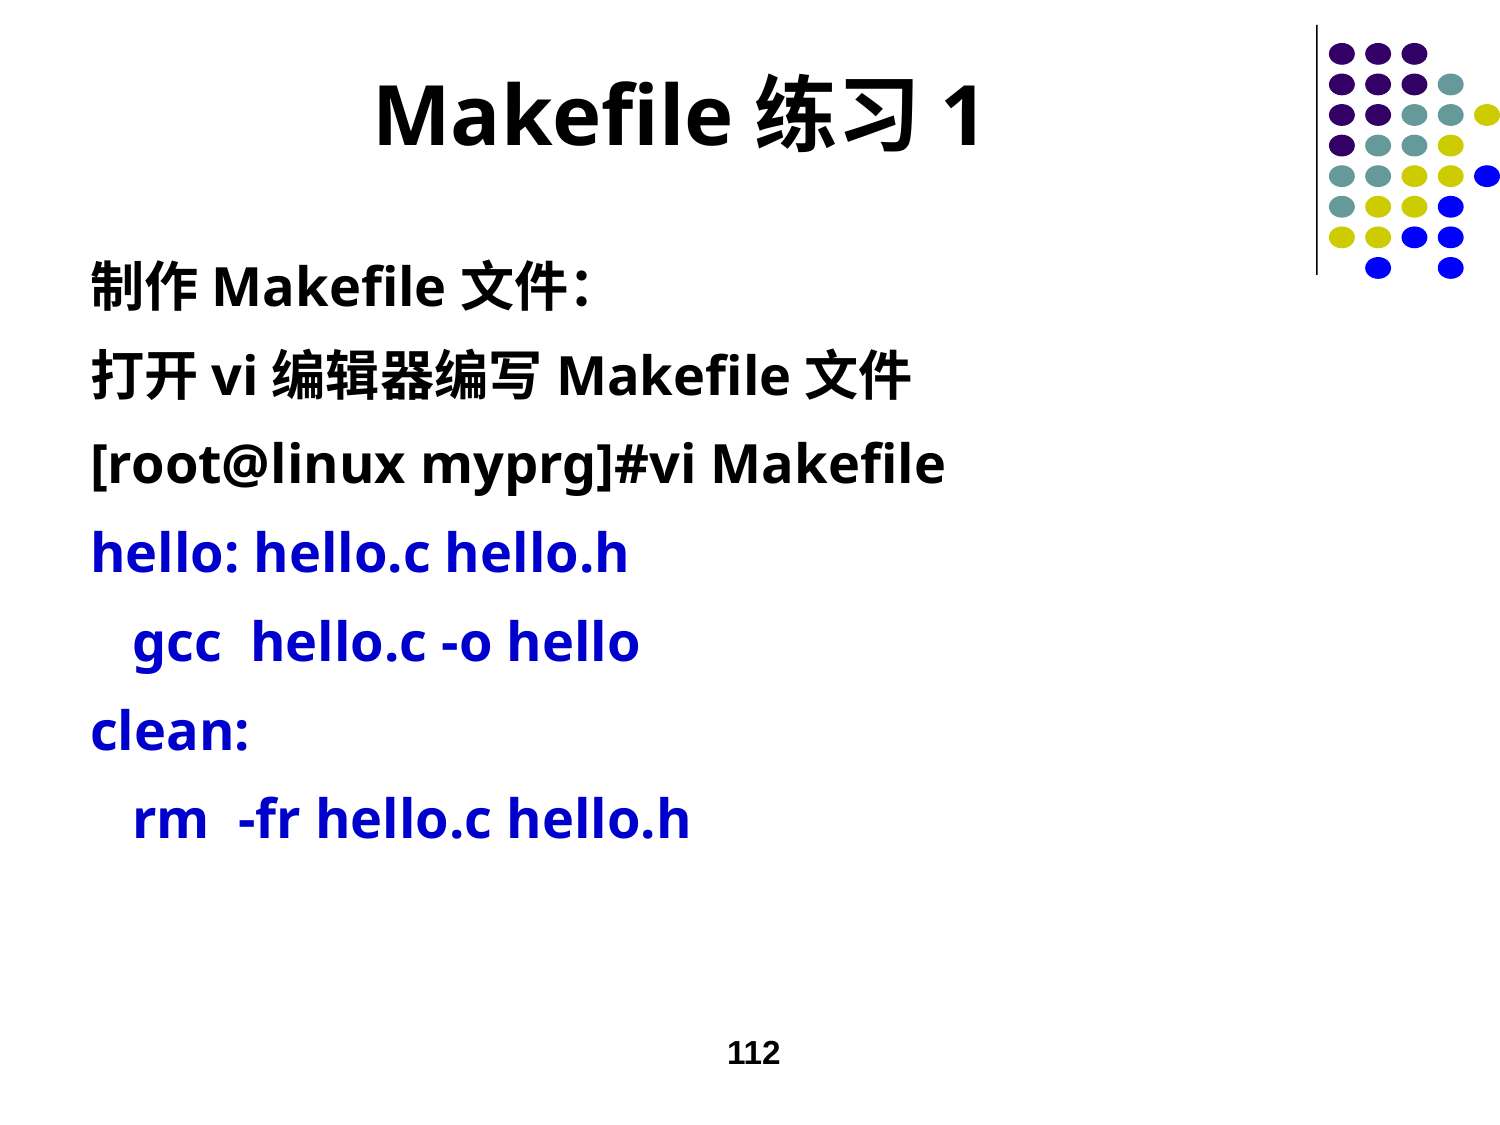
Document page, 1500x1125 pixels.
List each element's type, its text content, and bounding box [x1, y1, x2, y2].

slide_number 112 [578, 1023, 930, 1099]
text_box Makefile练习1 [185, 54, 1176, 170]
list 制作Makefile文件： 打开vi编辑器编写Makefile文件 [root@linux myprg]#vi Makefile hello: hello.c hello.h gcc hello.c -o hello clean: rm -fr hello.c hello.h [74, 231, 1426, 956]
